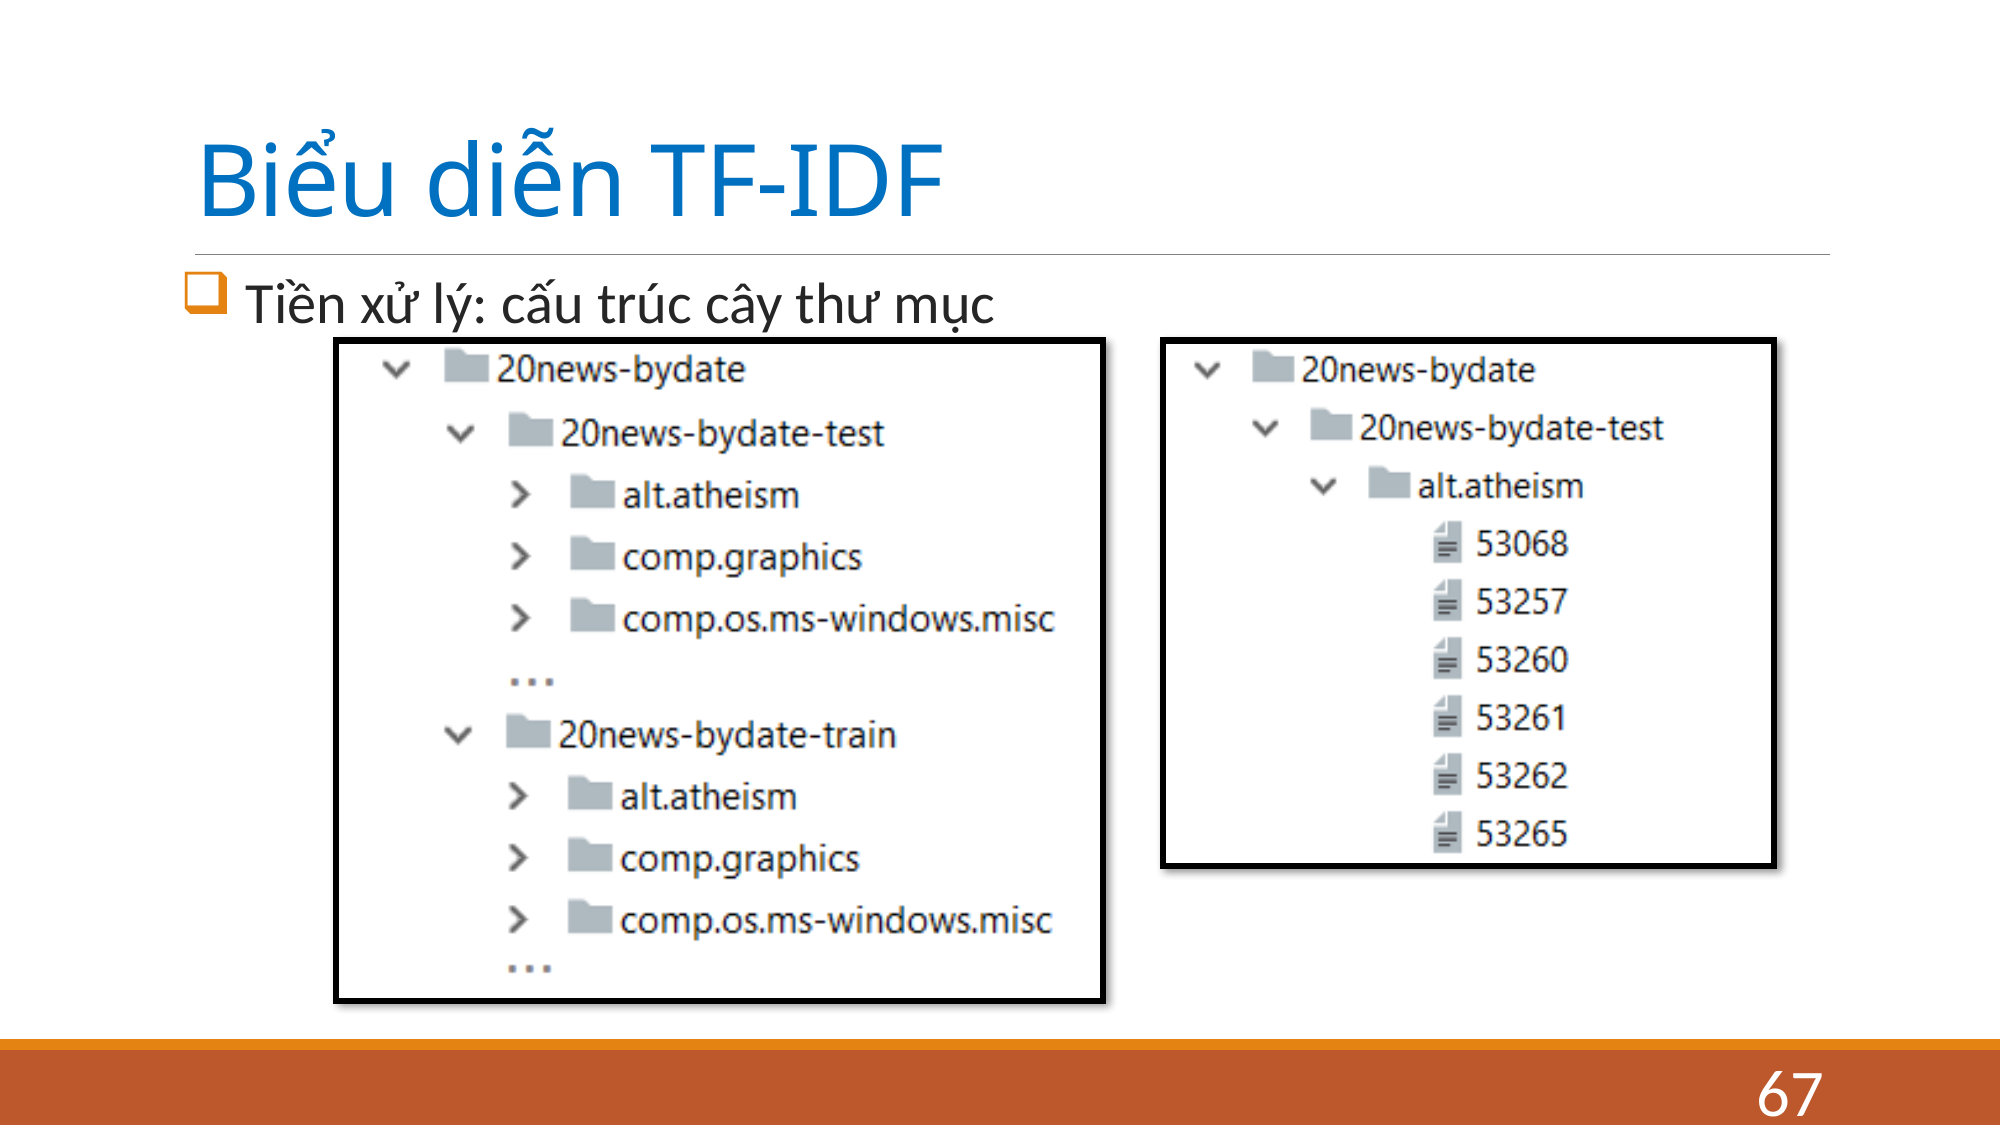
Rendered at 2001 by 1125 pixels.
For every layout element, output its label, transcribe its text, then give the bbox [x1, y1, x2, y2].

title Biểu diễn TF-IDF [180, 47, 1830, 244]
slide_number 67 [1624, 1059, 1840, 1120]
picture [1165, 343, 1772, 864]
list Tiền xử lý: cấu trúc cây thư mục [180, 265, 1830, 1020]
picture [338, 343, 1101, 999]
